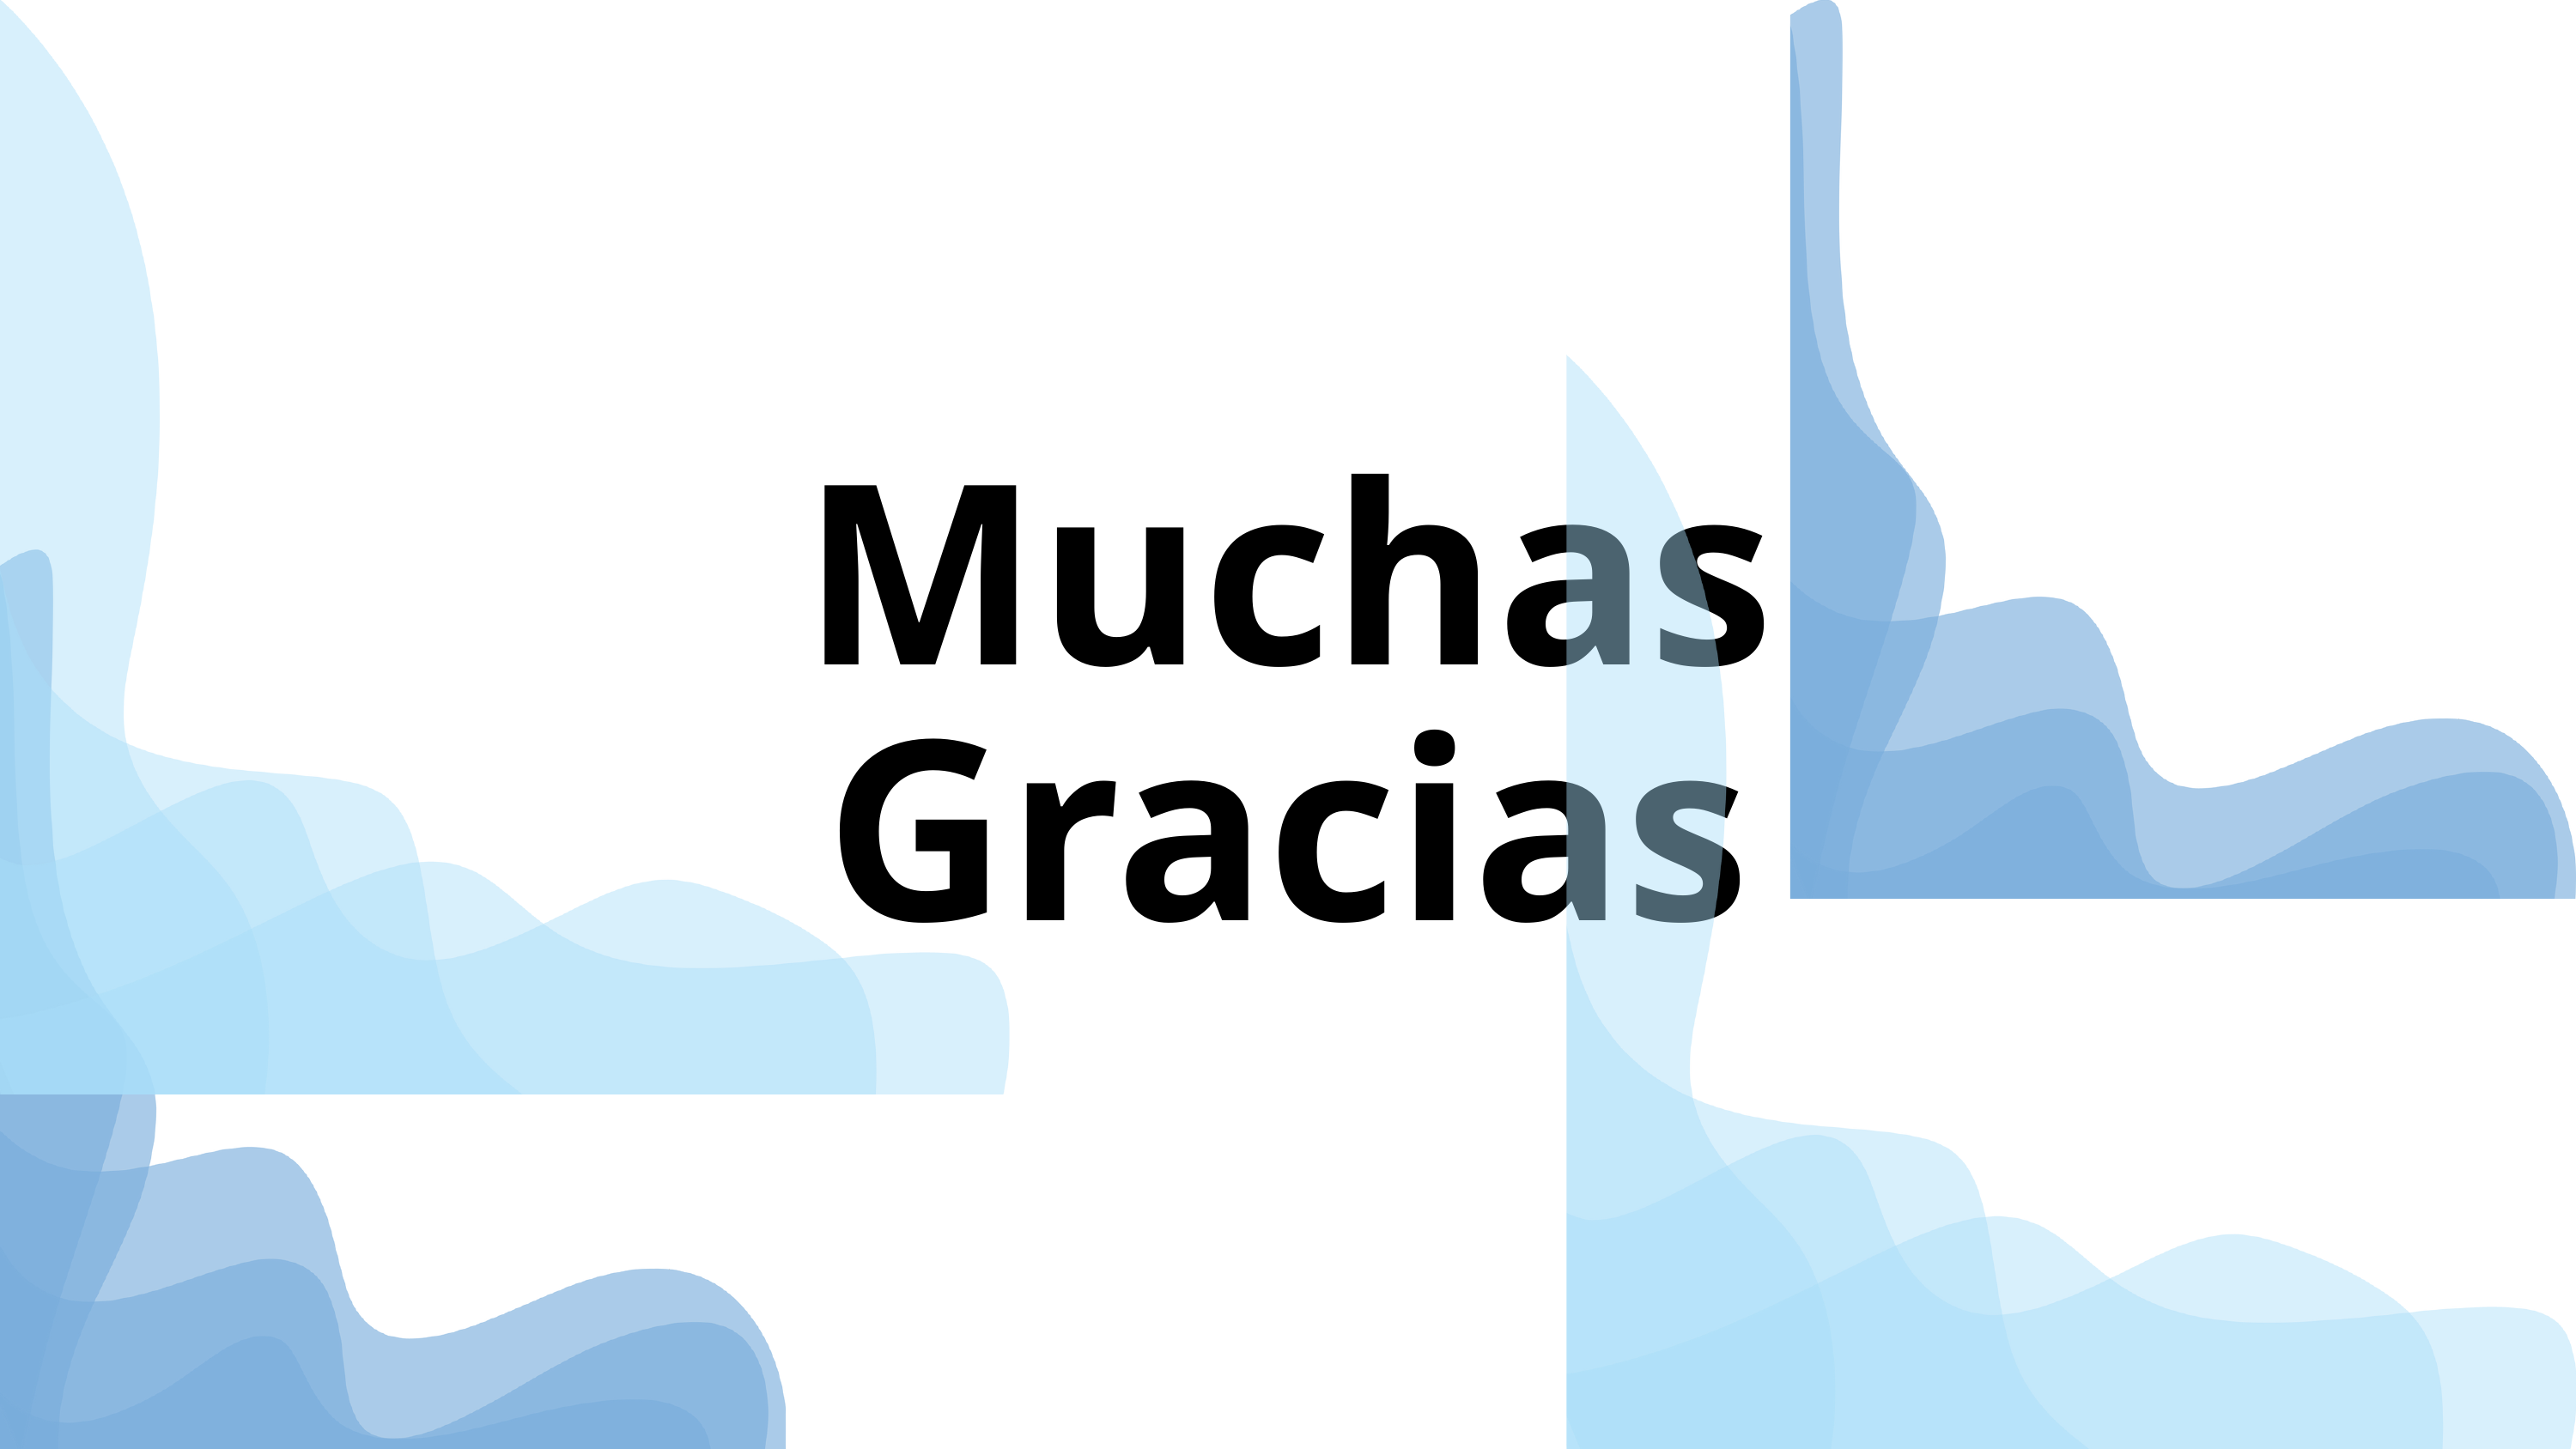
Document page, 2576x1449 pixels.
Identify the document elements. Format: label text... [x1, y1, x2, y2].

text_box Muchas Gracias [1010, 458, 1566, 972]
text_box [0, 1094, 787, 1449]
text_box [1789, 0, 2576, 355]
text_box [0, 0, 1010, 1094]
text_box [1566, 355, 2576, 1449]
